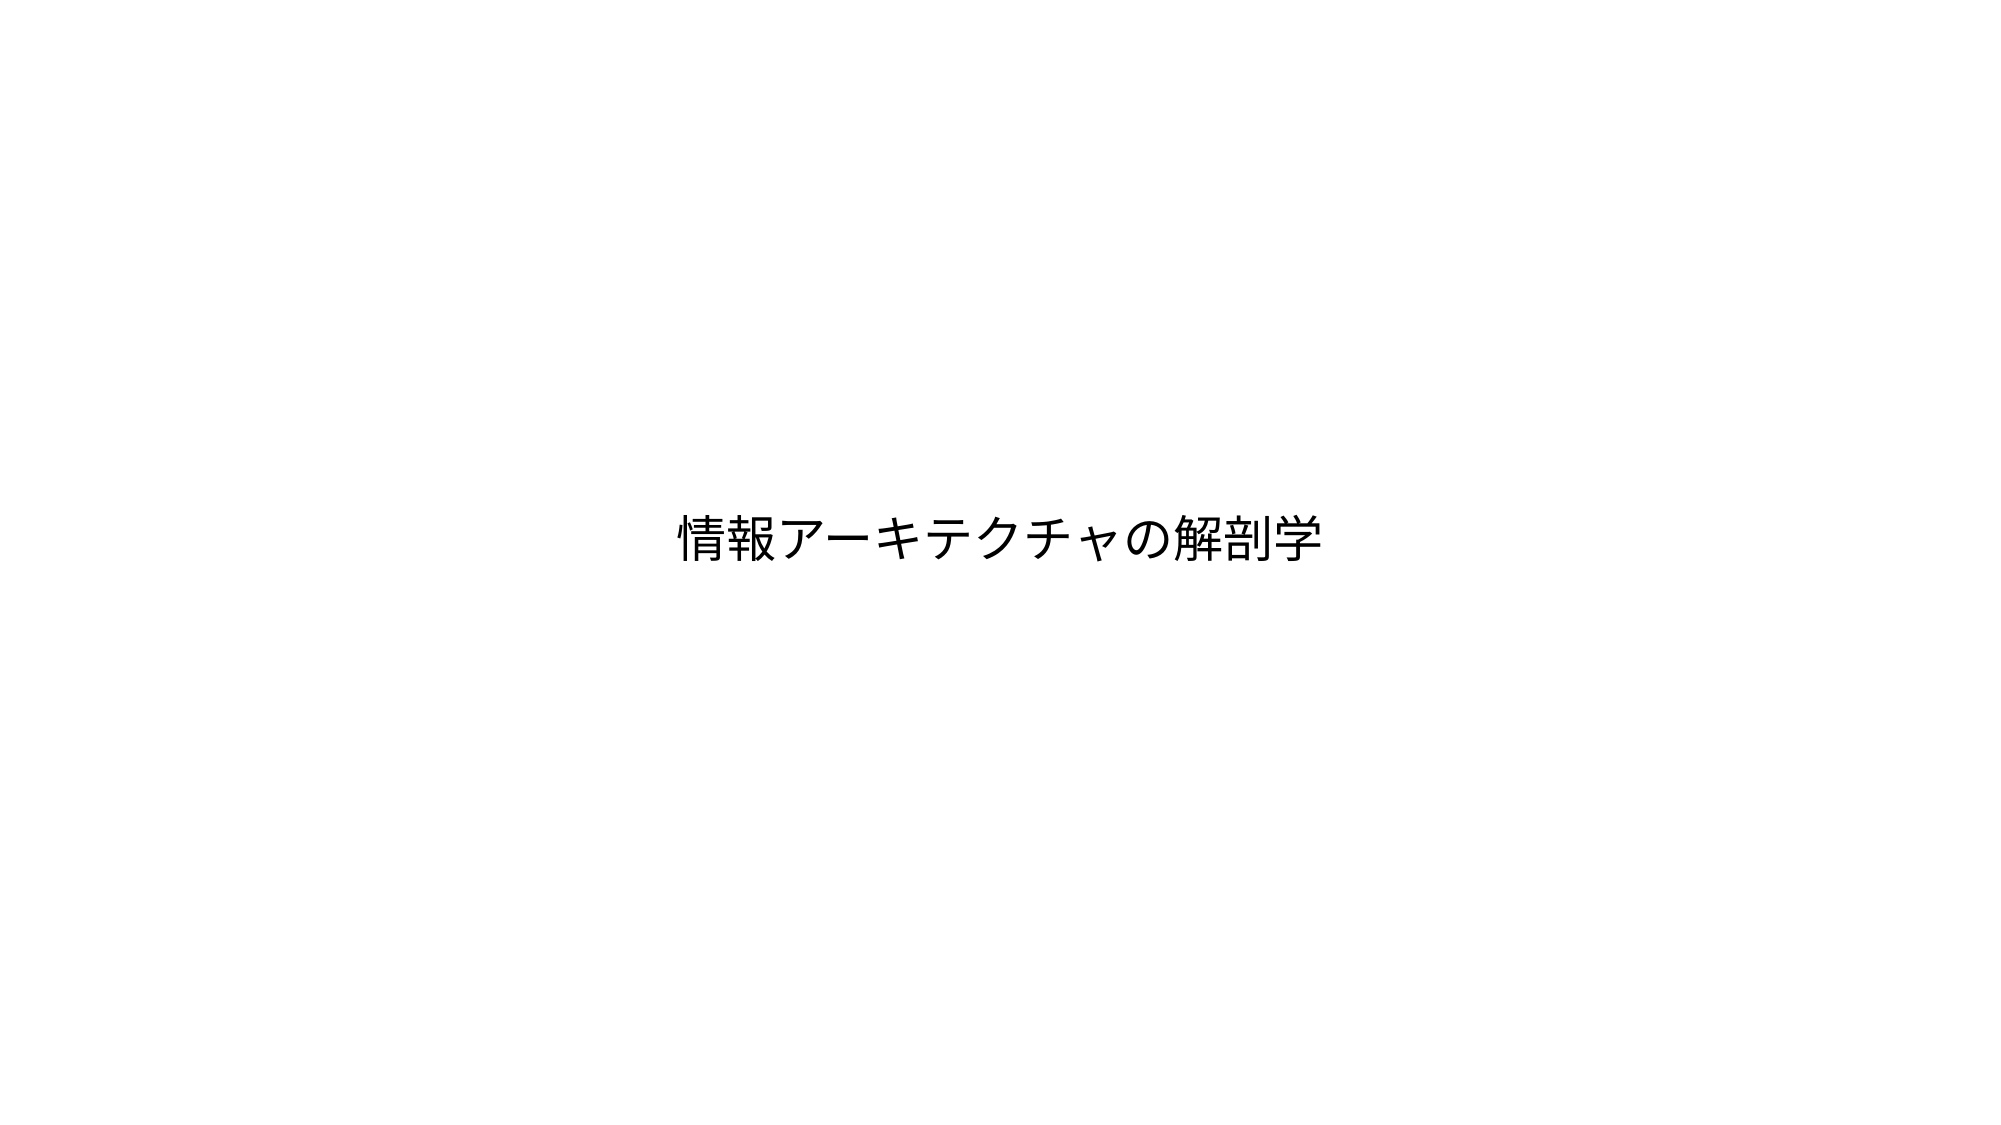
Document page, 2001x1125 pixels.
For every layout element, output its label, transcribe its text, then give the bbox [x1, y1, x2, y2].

title 情報アーキテクチャの解剖学 [249, 184, 1750, 576]
